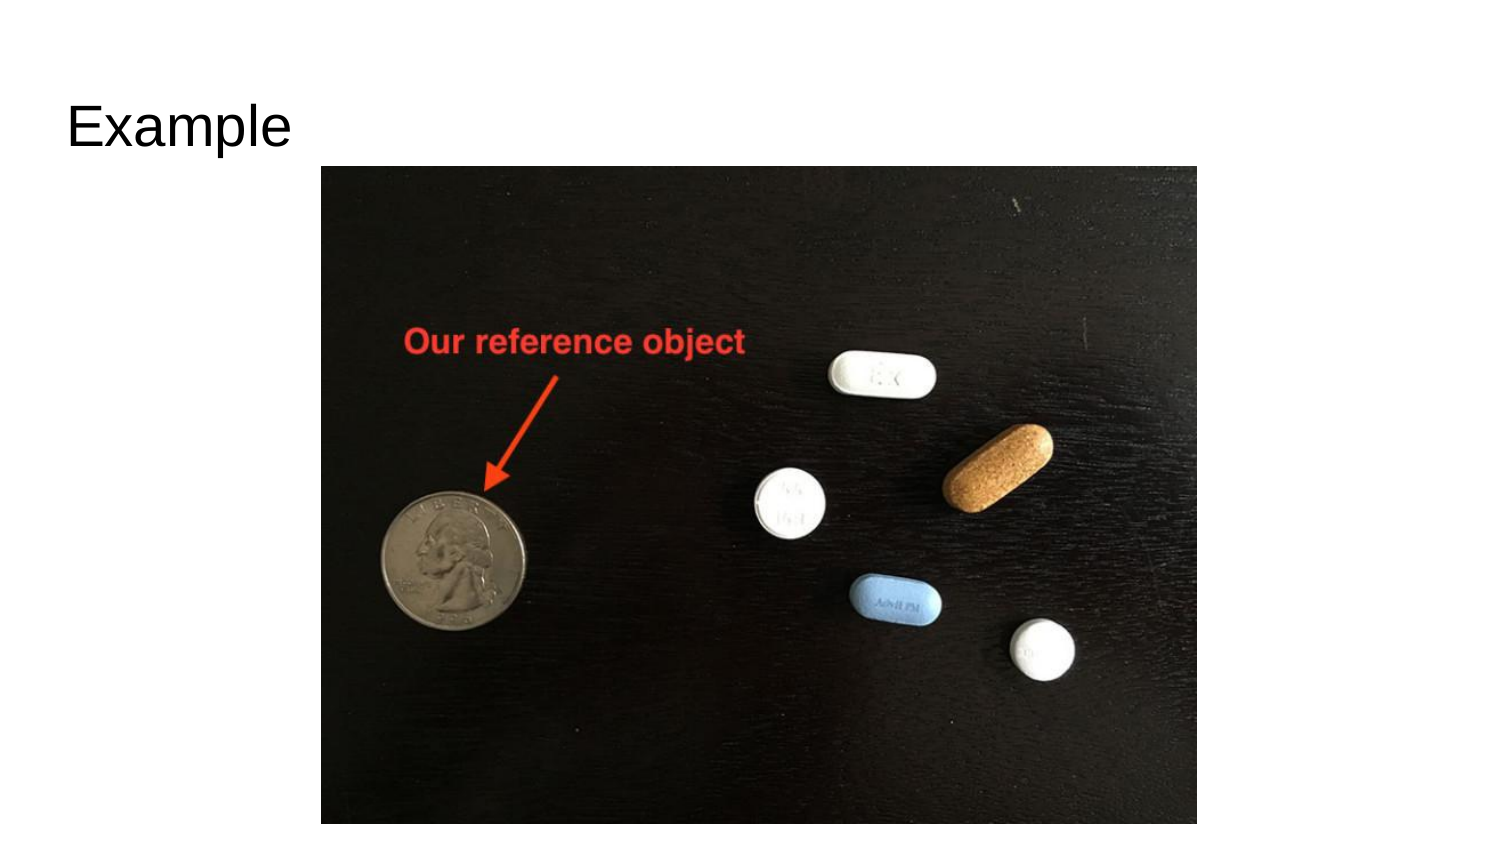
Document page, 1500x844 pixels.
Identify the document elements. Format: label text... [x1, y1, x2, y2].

picture [321, 166, 1198, 824]
title Example [51, 72, 1449, 167]
